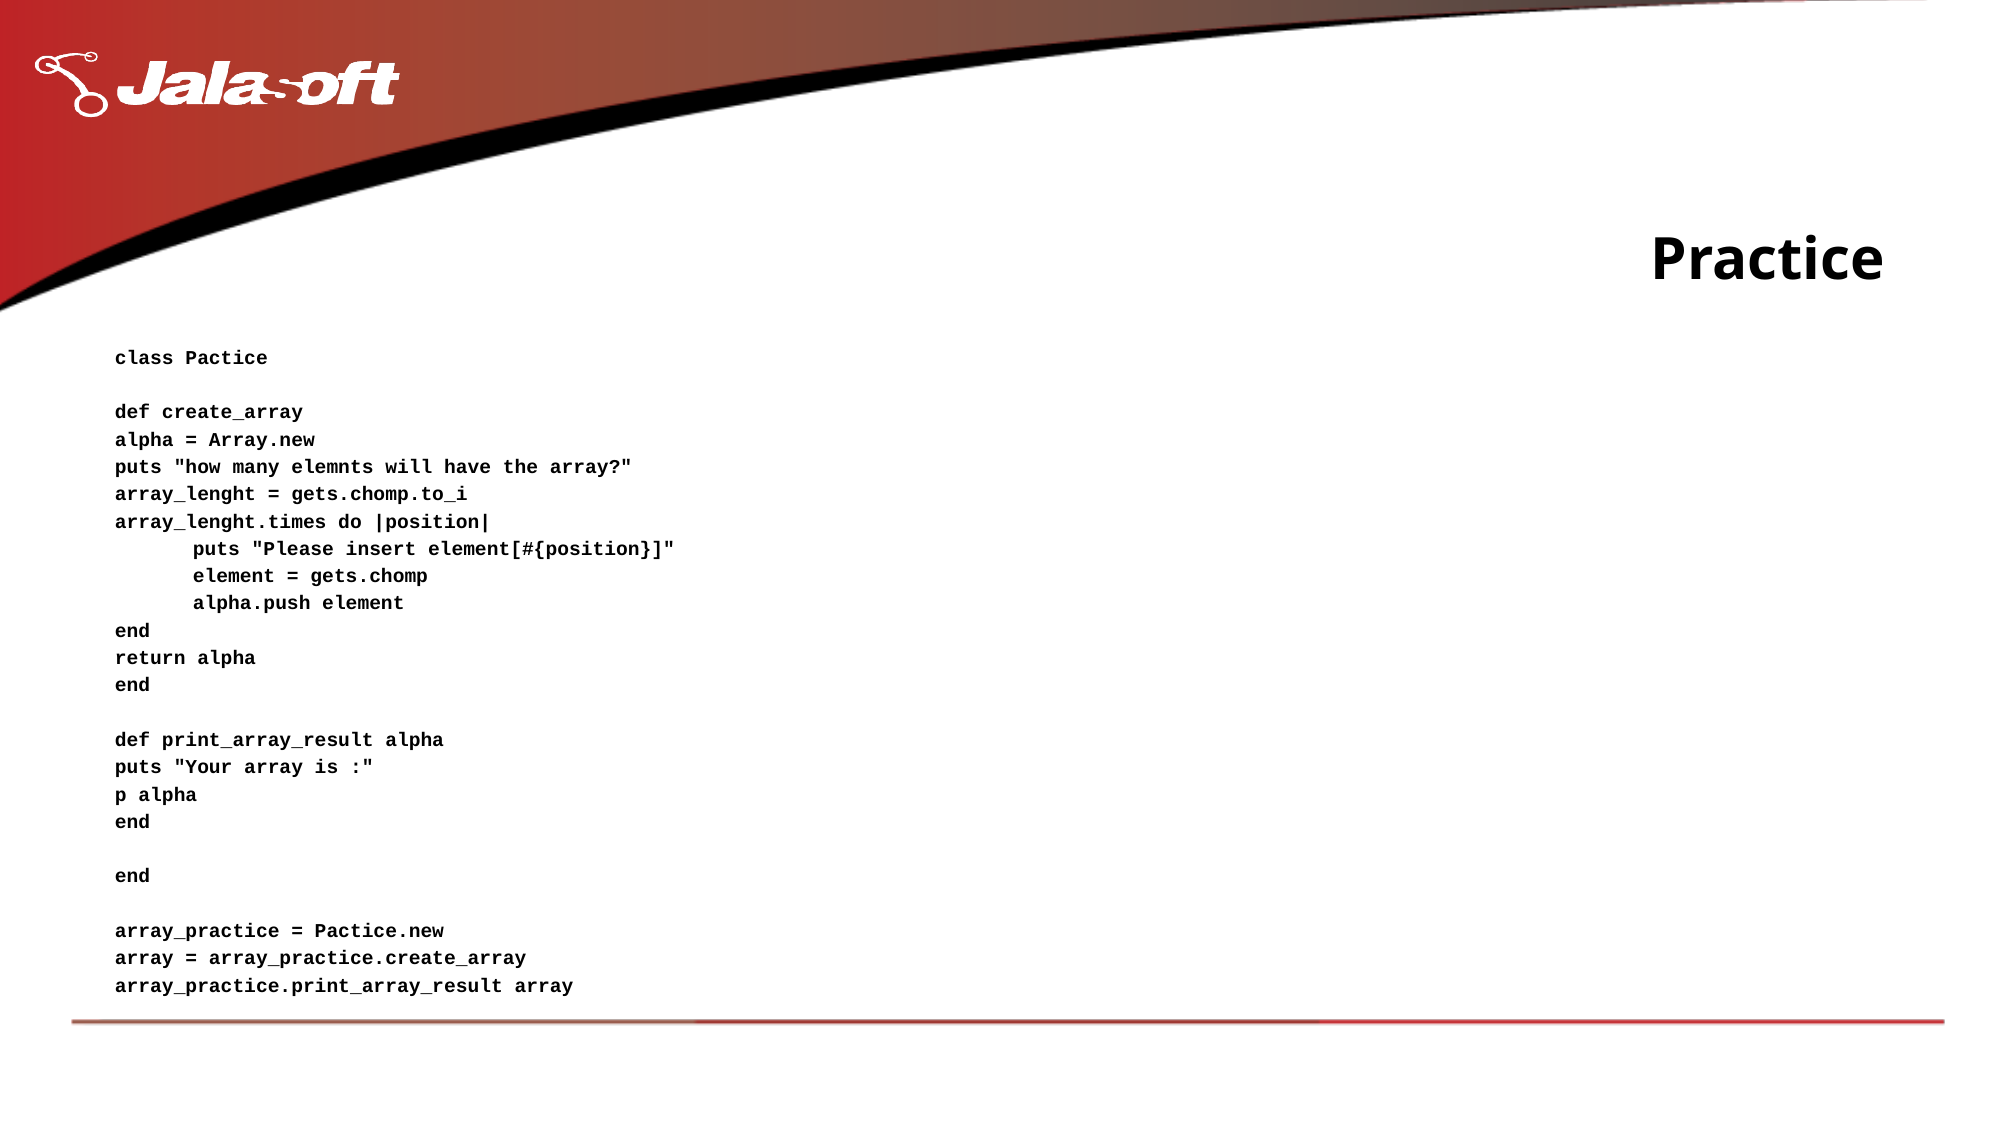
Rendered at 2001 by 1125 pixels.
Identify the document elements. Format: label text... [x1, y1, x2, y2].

list class Pactice def create_array alpha = Array.new puts "how many elemnts will have the array?" array_lenght = gets.chomp.to_i array_lenght.times do |position| puts "Please insert element[#{position}]" element = gets.chomp alpha.push element end return alpha end def print_array_result alpha puts "Your array is :" p alpha end end array_practice = Pactice.new array = array_practice.create_array array_practice.print_array_result array [99, 337, 1900, 1013]
picture [0, 0, 2000, 1125]
title Practice [433, 187, 1900, 325]
